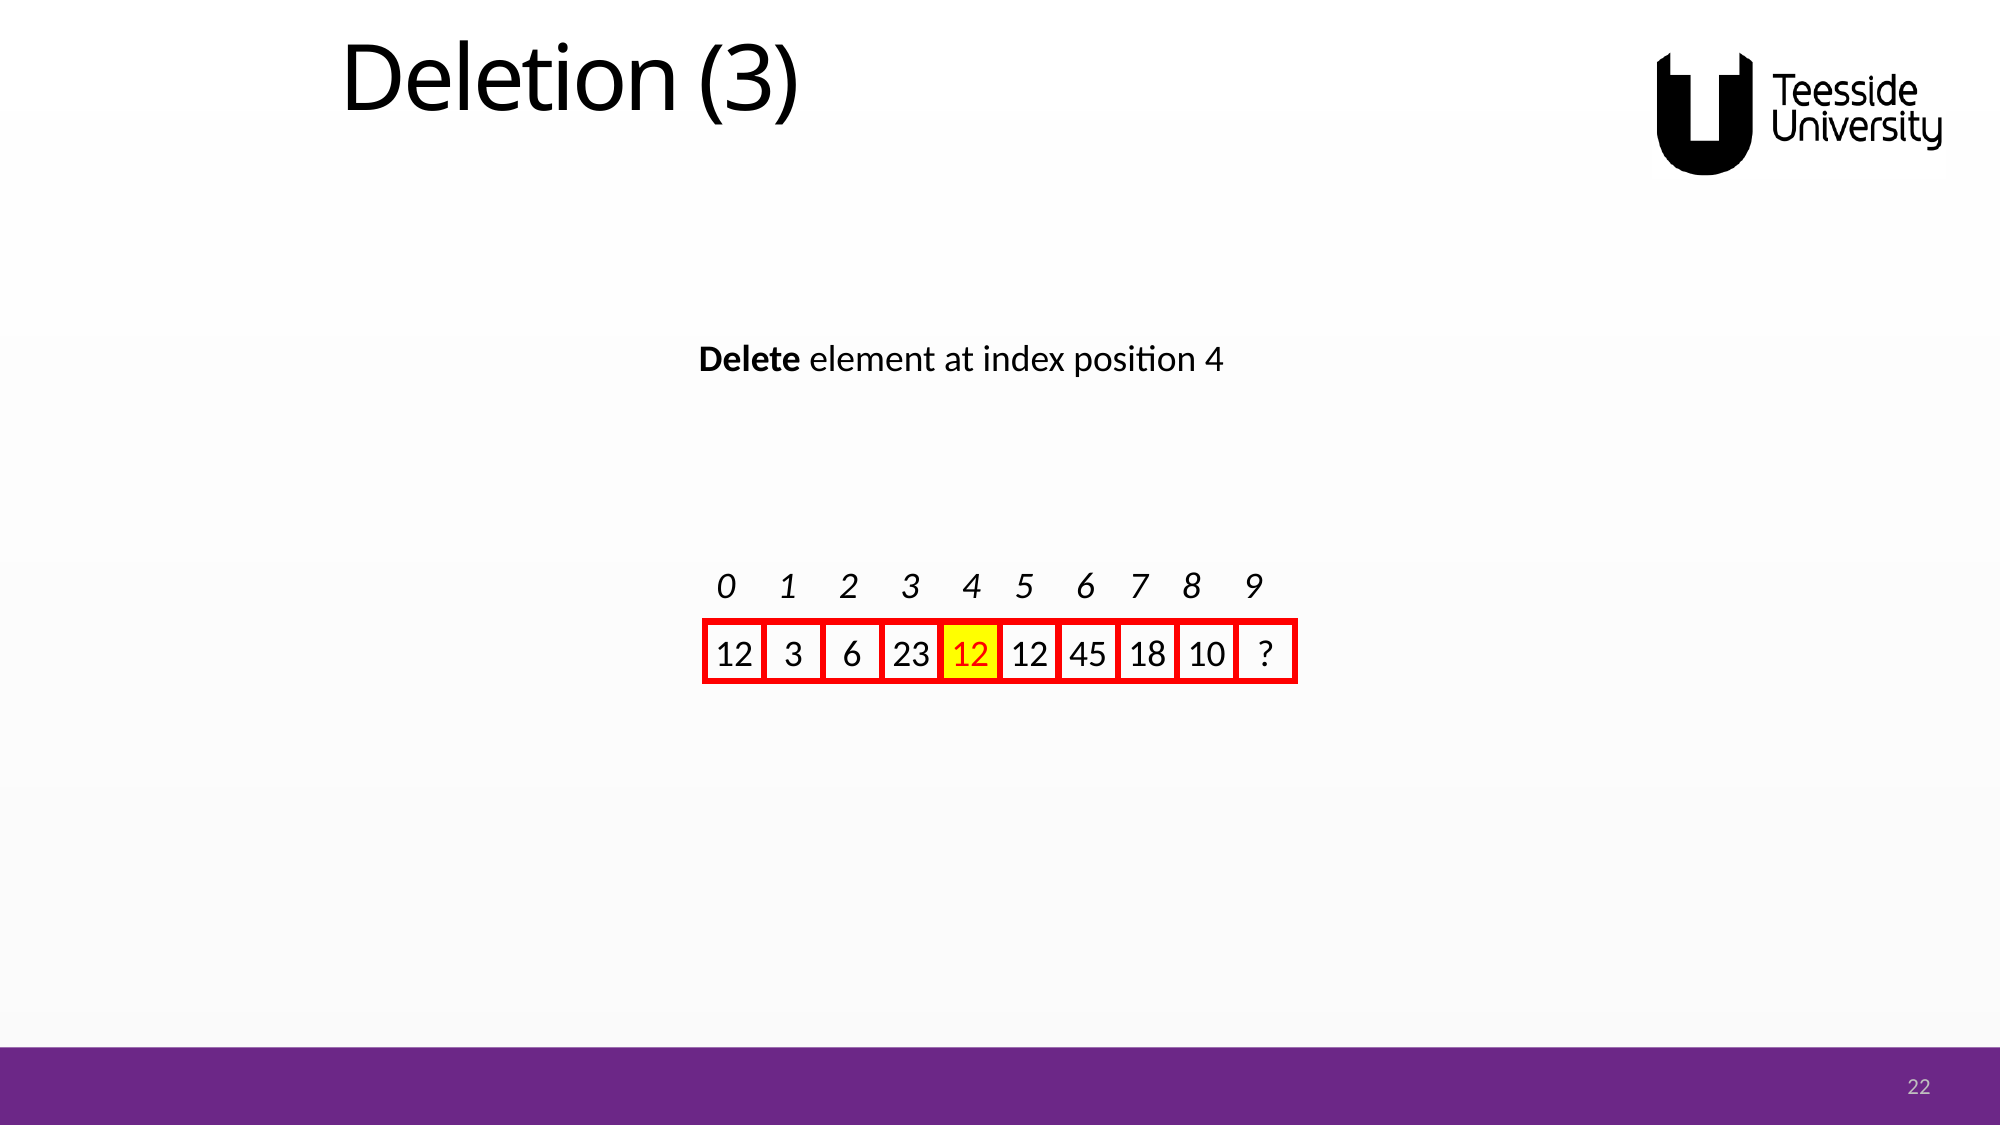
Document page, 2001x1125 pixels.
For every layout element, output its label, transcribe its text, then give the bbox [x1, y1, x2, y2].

text_box 10 [1177, 621, 1236, 681]
text_box 3 [763, 621, 822, 681]
text_box 12 [940, 621, 999, 681]
text_box 23 [881, 621, 940, 681]
text_box ? [1236, 621, 1296, 681]
slide_number 22 [1833, 1068, 1946, 1103]
text_box 45 [1058, 621, 1117, 681]
picture [1652, 48, 1946, 179]
title Deletion (3) [324, 20, 1563, 138]
text_box 12 [999, 621, 1058, 681]
text_box 0 1 2 3 4 5 6 7 8 9 [701, 553, 1296, 614]
text_box 6 [822, 621, 881, 681]
text_box 12 [704, 621, 763, 681]
text_box Delete element at index position 4 [684, 326, 1240, 386]
text_box 18 [1117, 621, 1177, 681]
